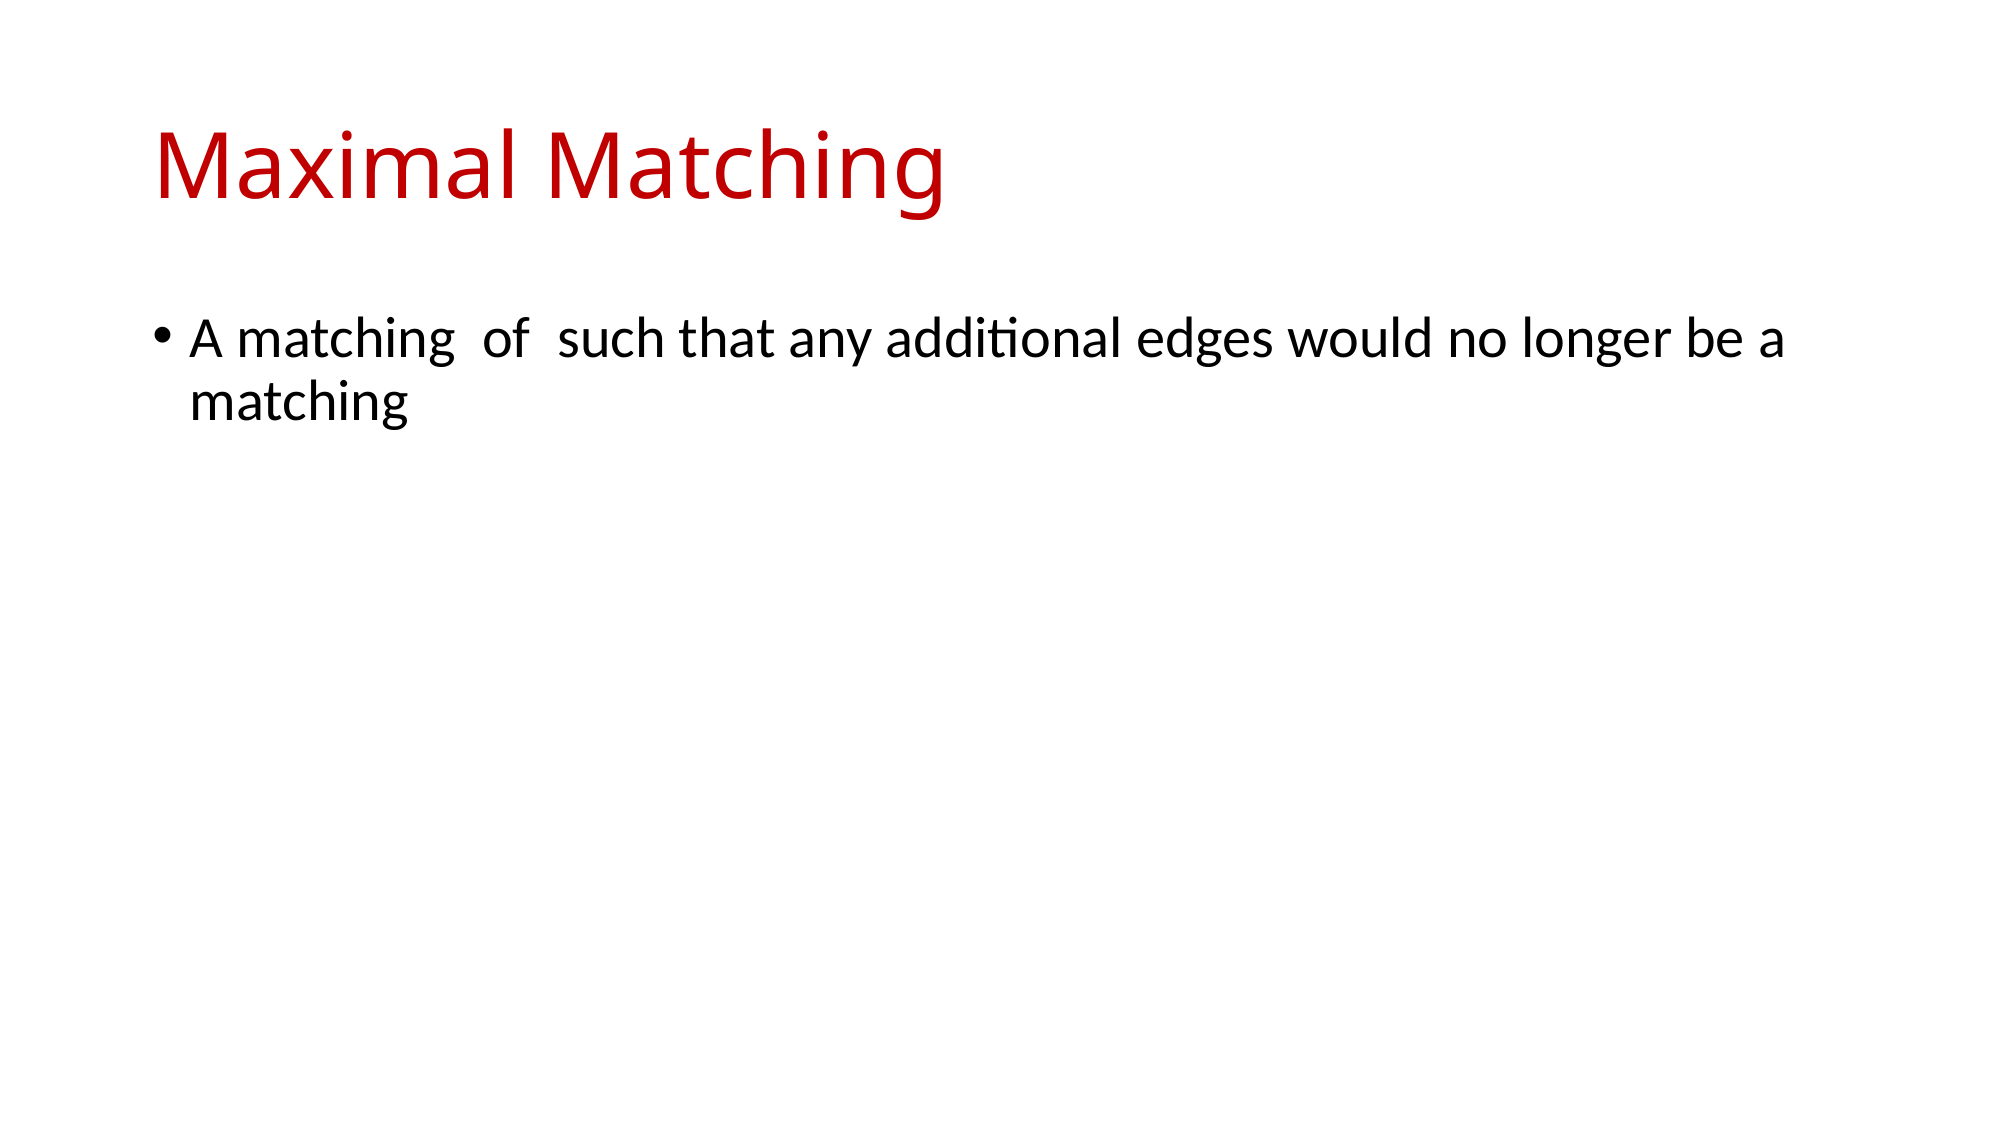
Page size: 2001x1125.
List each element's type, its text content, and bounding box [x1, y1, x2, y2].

title Maximal Matching [137, 59, 1863, 278]
